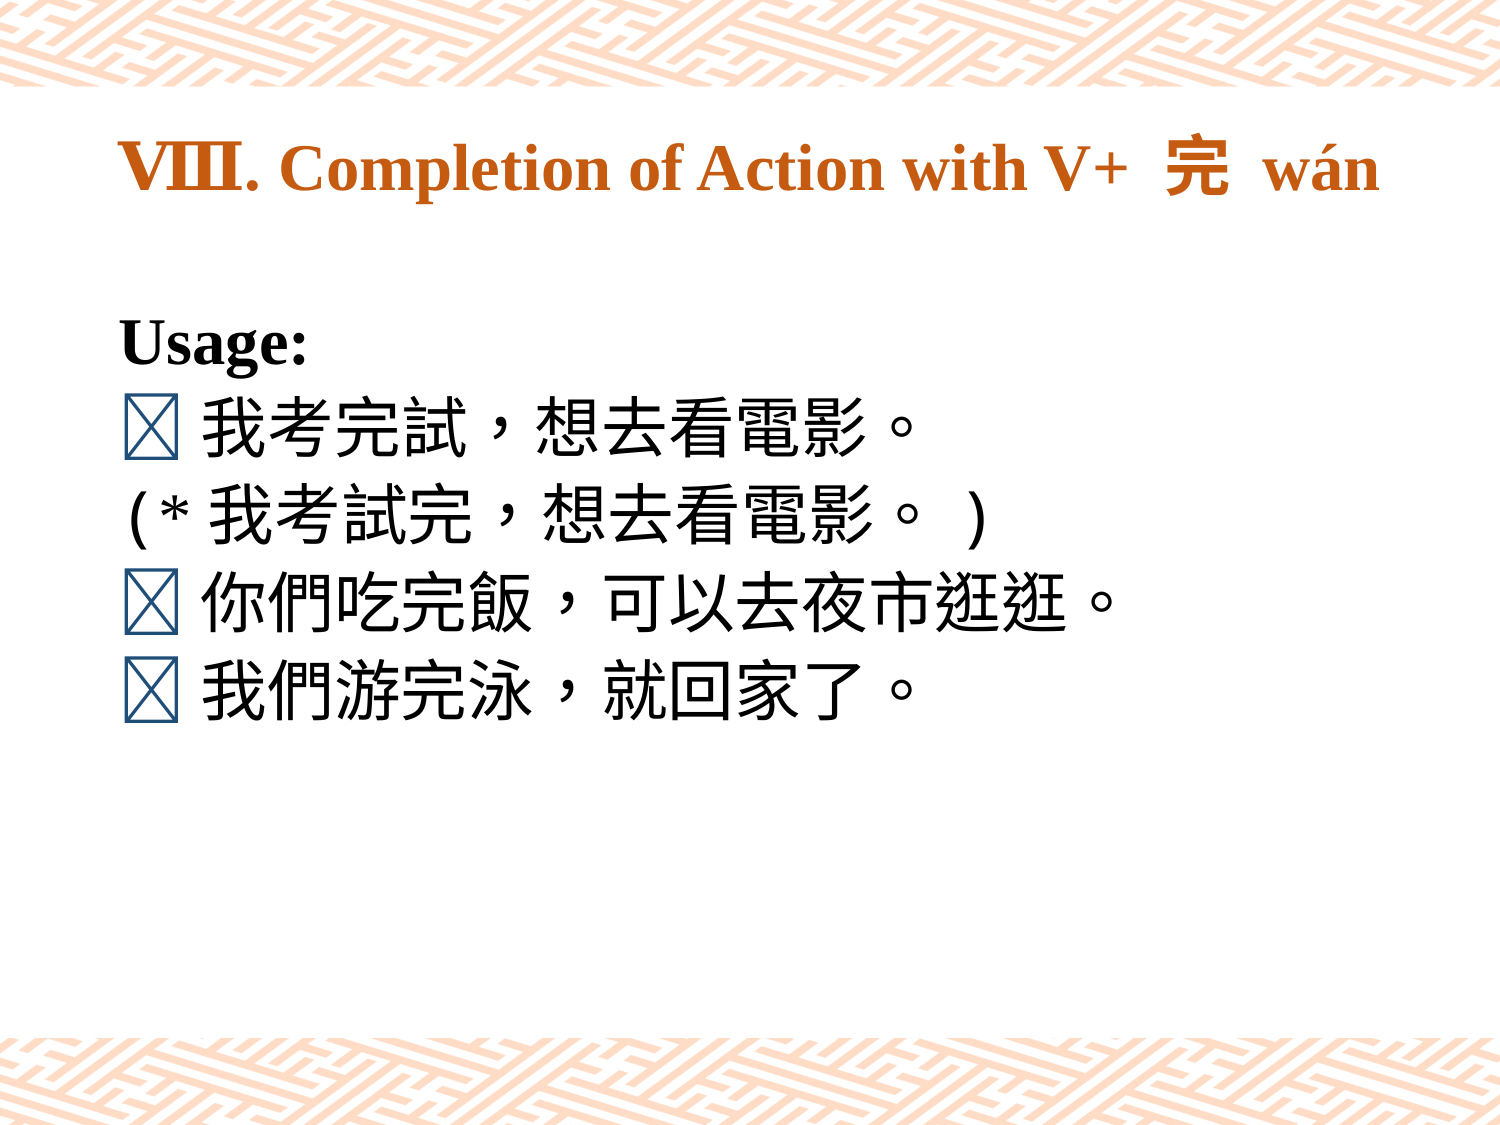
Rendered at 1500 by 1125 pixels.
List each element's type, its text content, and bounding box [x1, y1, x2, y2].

title Ⅷ. Completion of Action with V+ 完 wán [103, 59, 1397, 278]
picture [0, 0, 1500, 1125]
list Usage: 我考完試，想去看電影。 (*我考試完，想去看電影。) 你們吃完飯，可以去夜市逛逛。 我們游完泳，就回家了。 [103, 299, 1397, 1014]
